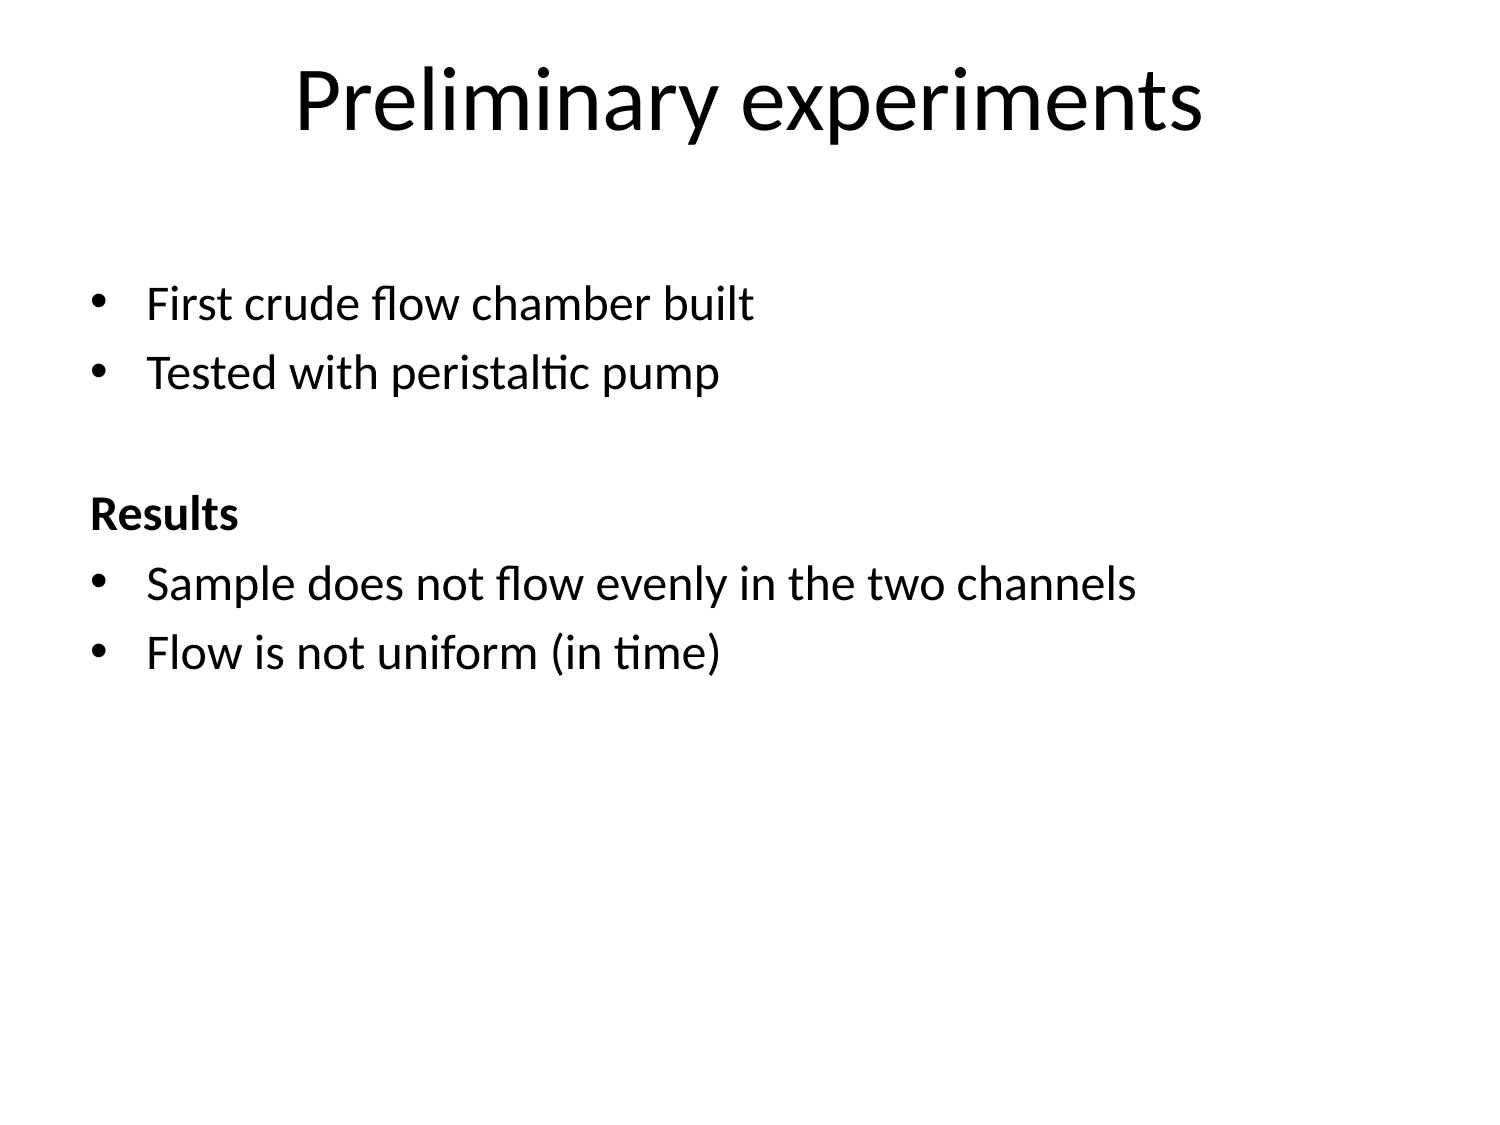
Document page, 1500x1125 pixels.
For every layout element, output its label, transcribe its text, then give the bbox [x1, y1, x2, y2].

title Preliminary experiments [75, 0, 1425, 188]
list First crude flow chamber built Tested with peristaltic pump Results Sample does not flow evenly in the two channels Flow is not uniform (in time) [75, 262, 1425, 1005]
